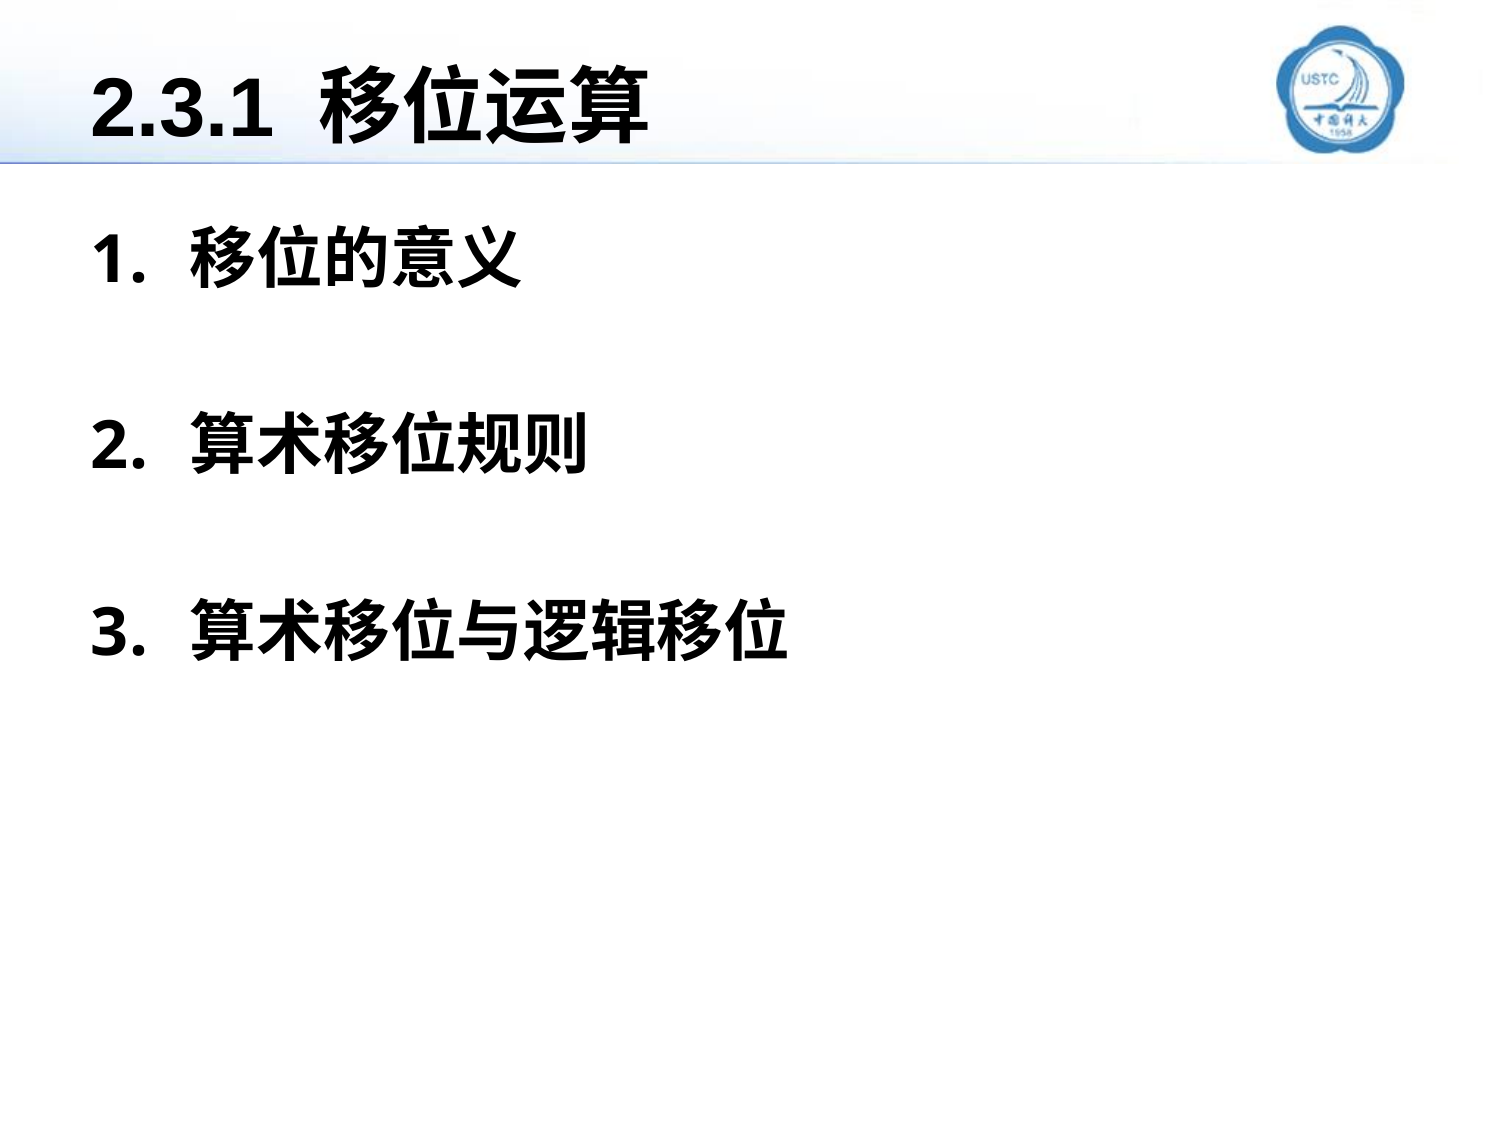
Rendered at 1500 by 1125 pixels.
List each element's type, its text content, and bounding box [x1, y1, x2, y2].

picture [0, 0, 1500, 164]
list 移位的意义 算术移位规则 算术移位与逻辑移位 [75, 208, 1425, 1005]
title 2.3.1 移位运算 [75, 45, 1425, 161]
